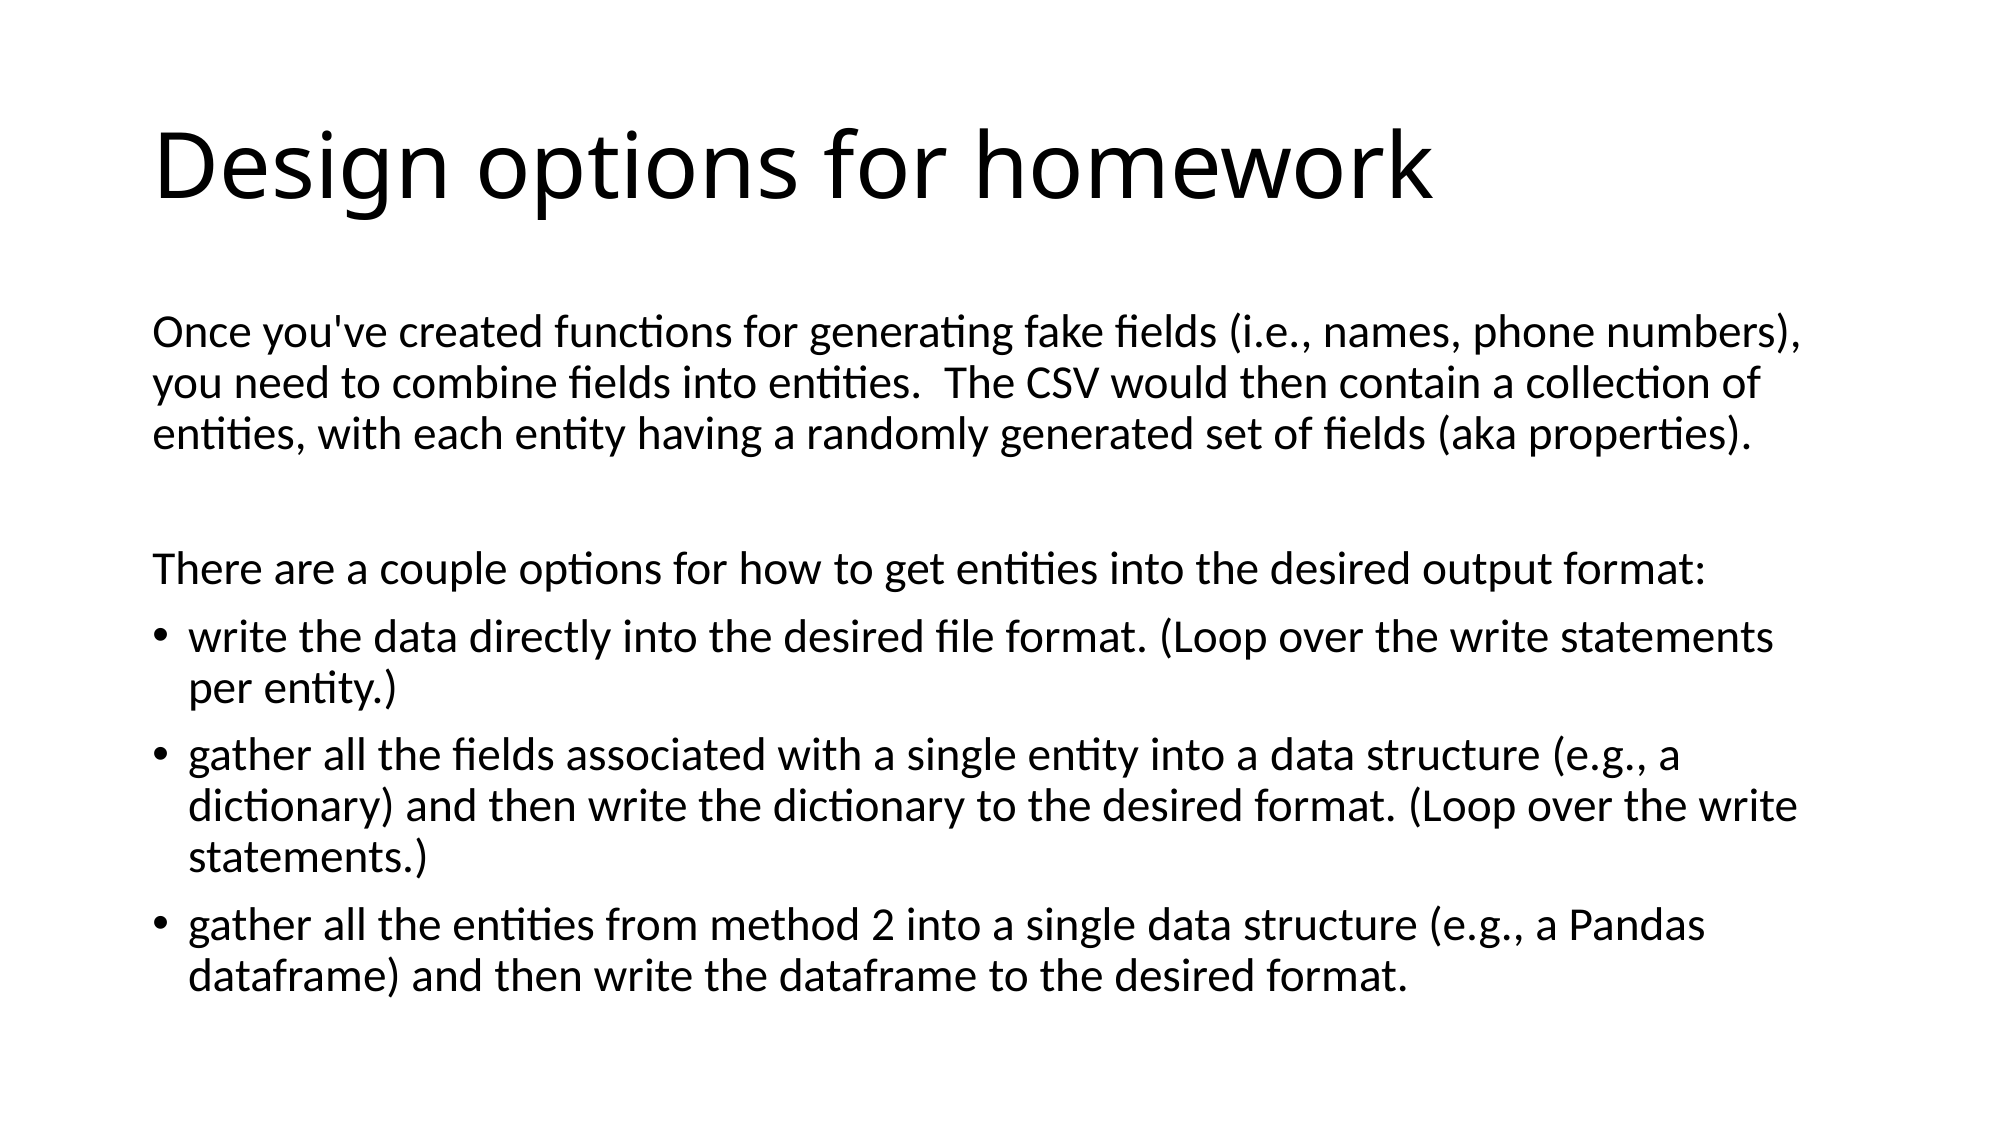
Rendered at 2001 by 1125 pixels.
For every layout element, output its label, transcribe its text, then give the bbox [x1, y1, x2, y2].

title Design options for homework [137, 59, 1863, 278]
list Once you've created functions for generating fake fields (i.e., names, phone numbers), you need to combine fields into entities. The CSV would then contain a collection of entities, with each entity having a randomly generated set of fields (aka properties). There are a couple options for how to get entities into the desired output format: write the data directly into the desired file format. (Loop over the write statements per entity.) gather all the fields associated with a single entity into a data structure (e.g., a dictionary) and then write the dictionary to the desired format. (Loop over the write statements.) gather all the entities from method 2 into a single data structure (e.g., a Pandas dataframe) and then write the dataframe to the desired format. [137, 299, 1863, 1014]
